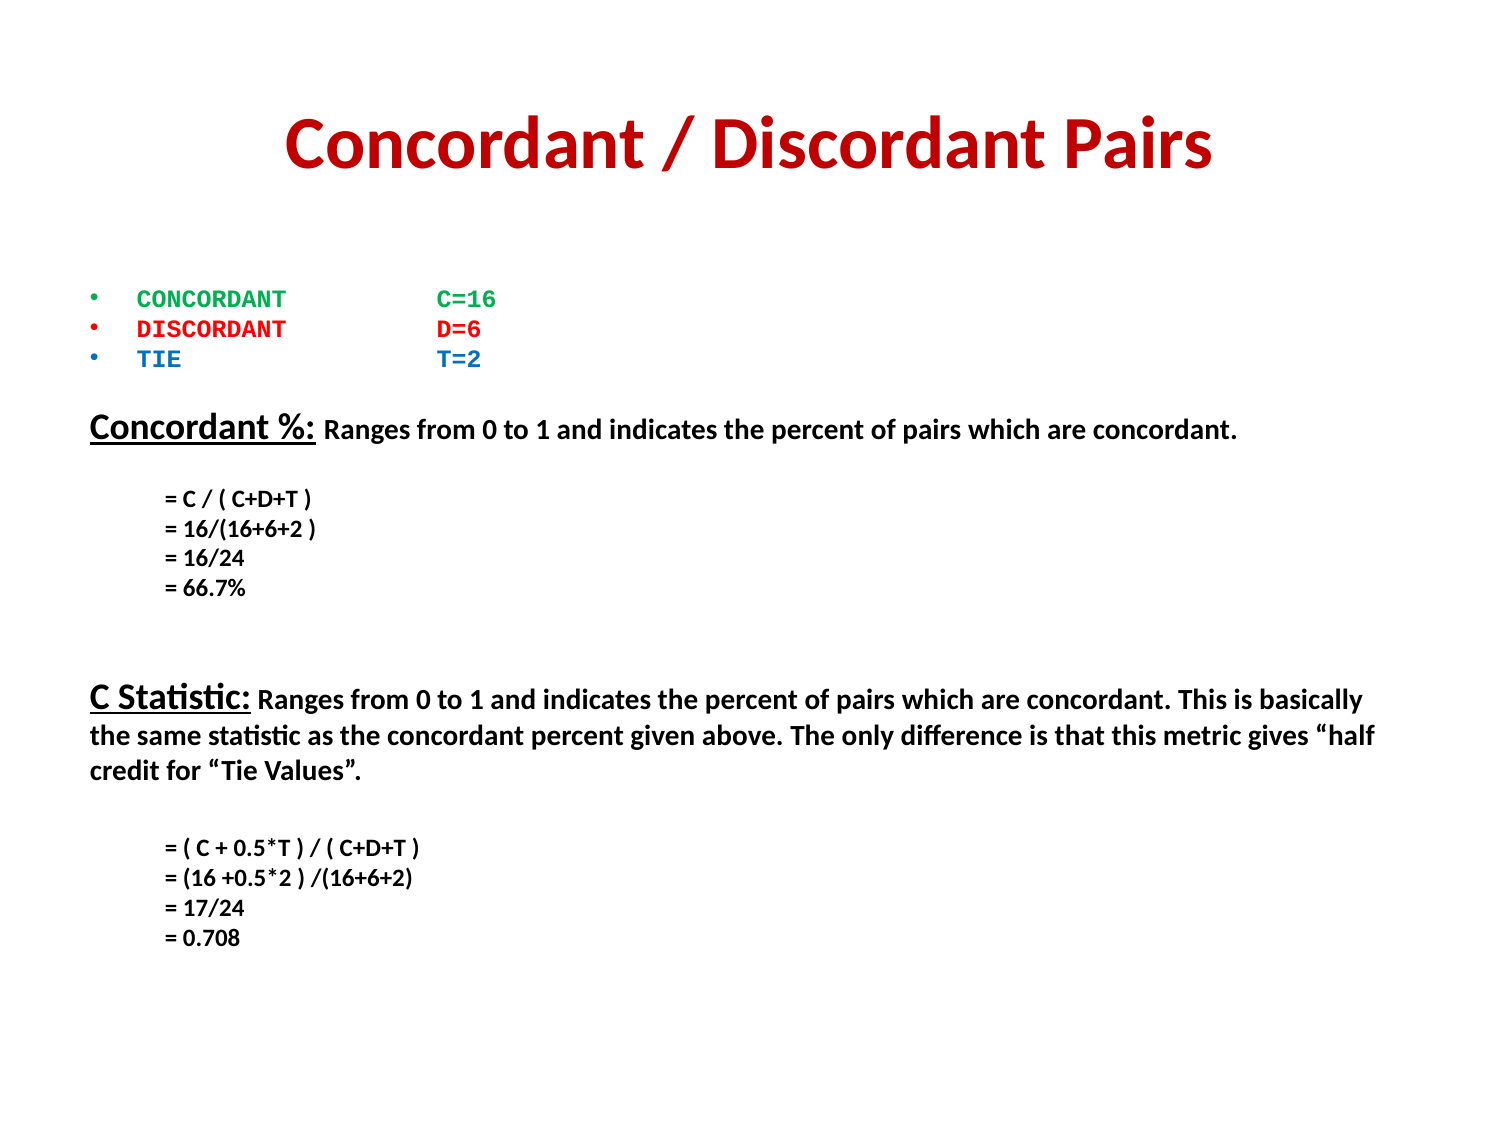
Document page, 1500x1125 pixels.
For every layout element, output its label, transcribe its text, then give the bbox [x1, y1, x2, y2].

title Concordant / Discordant Pairs [75, 45, 1425, 233]
text_box CONCORDANT C=16 DISCORDANT D=6 TIE T=2 Concordant %: Ranges from 0 to 1 and indicates the percent of pairs which are concordant. = C / ( C+D+T ) = 16/(16+6+2 ) = 16/24 = 66.7% C Statistic: Ranges from 0 to 1 and indicates the percent of pairs which are concordant. This is basically the same statistic as the concordant percent given above. The only difference is that this metric gives “half credit for “Tie Values”. = ( C + 0.5*T ) / ( C+D+T ) = (16 +0.5*2 ) /(16+6+2) = 17/24 = 0.708 [74, 274, 1425, 959]
